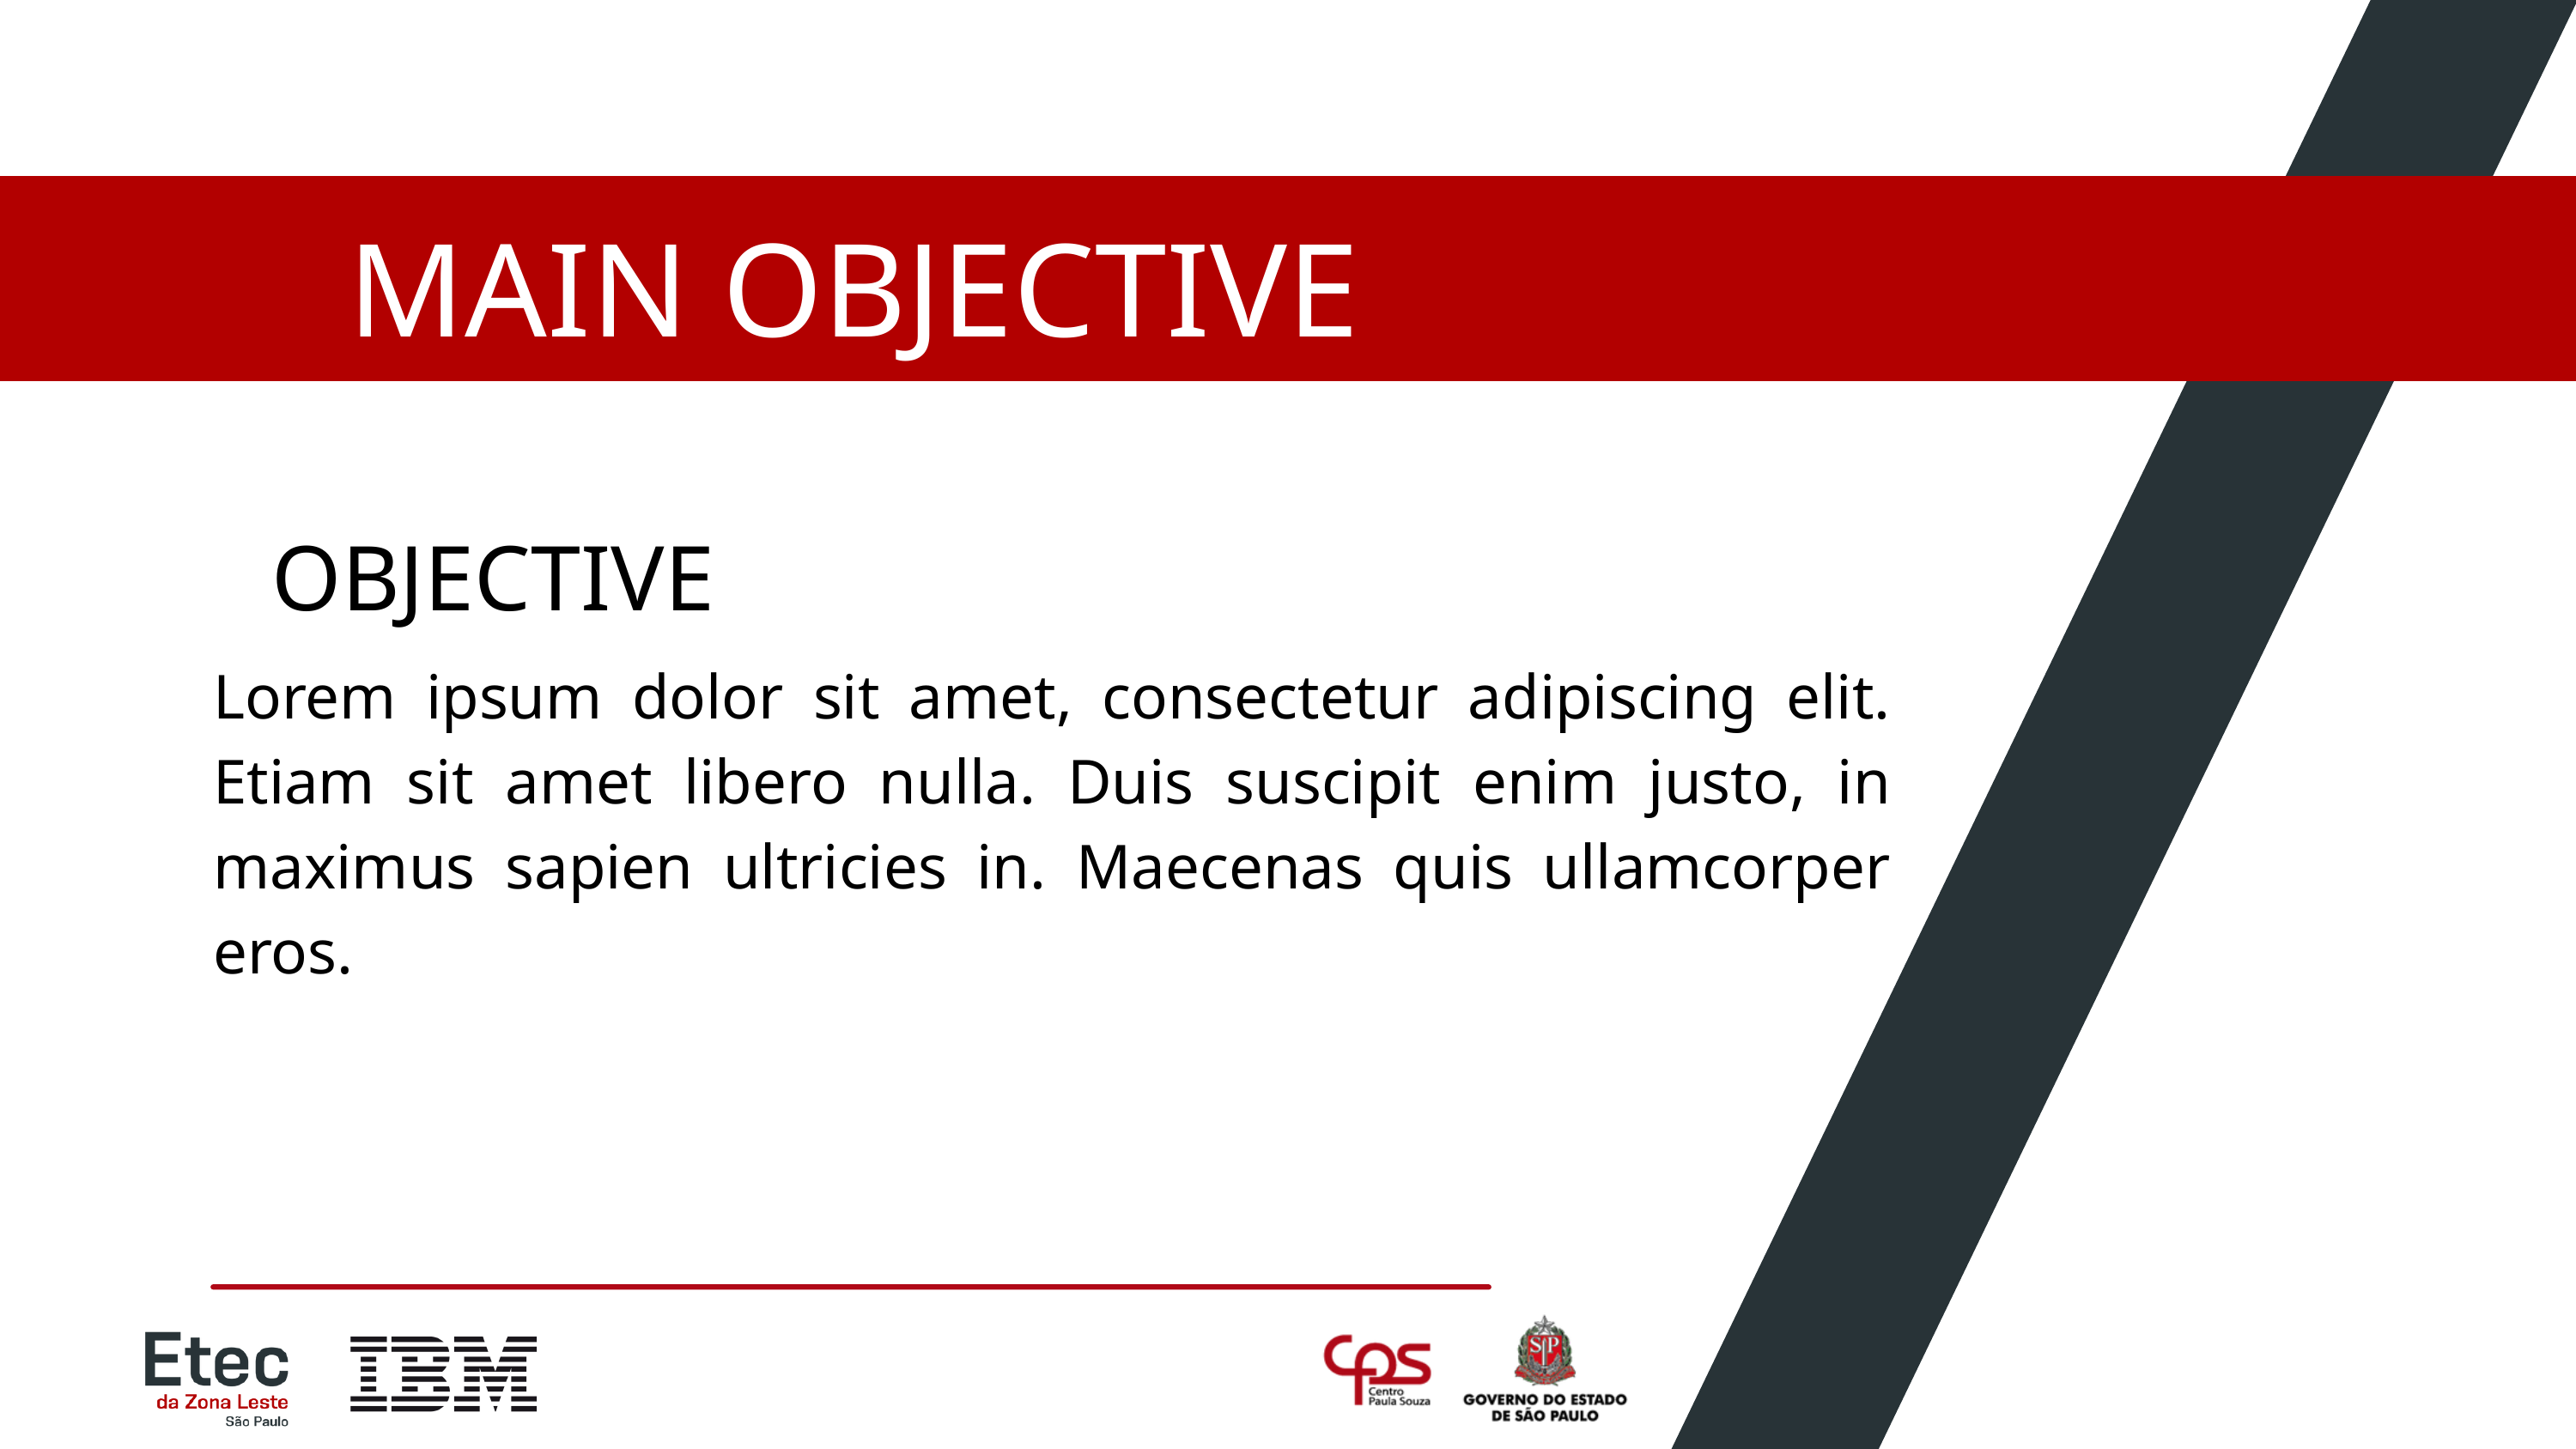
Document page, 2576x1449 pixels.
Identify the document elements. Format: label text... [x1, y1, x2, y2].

text_box OBJECTIVE [203, 503, 784, 628]
text_box [1287, 1284, 1642, 1449]
text_box Lorem ipsum dolor sit amet, consectetur adipiscing elit. Etiam sit amet libero nulla. Duis suscipit enim justo, in maximus sapien ultricies in. Maecenas quis ullamcorper eros. [213, 645, 1893, 986]
text_box [324, 1254, 563, 1449]
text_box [0, 176, 2576, 381]
text_box [106, 1331, 290, 1447]
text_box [877, 591, 2576, 779]
